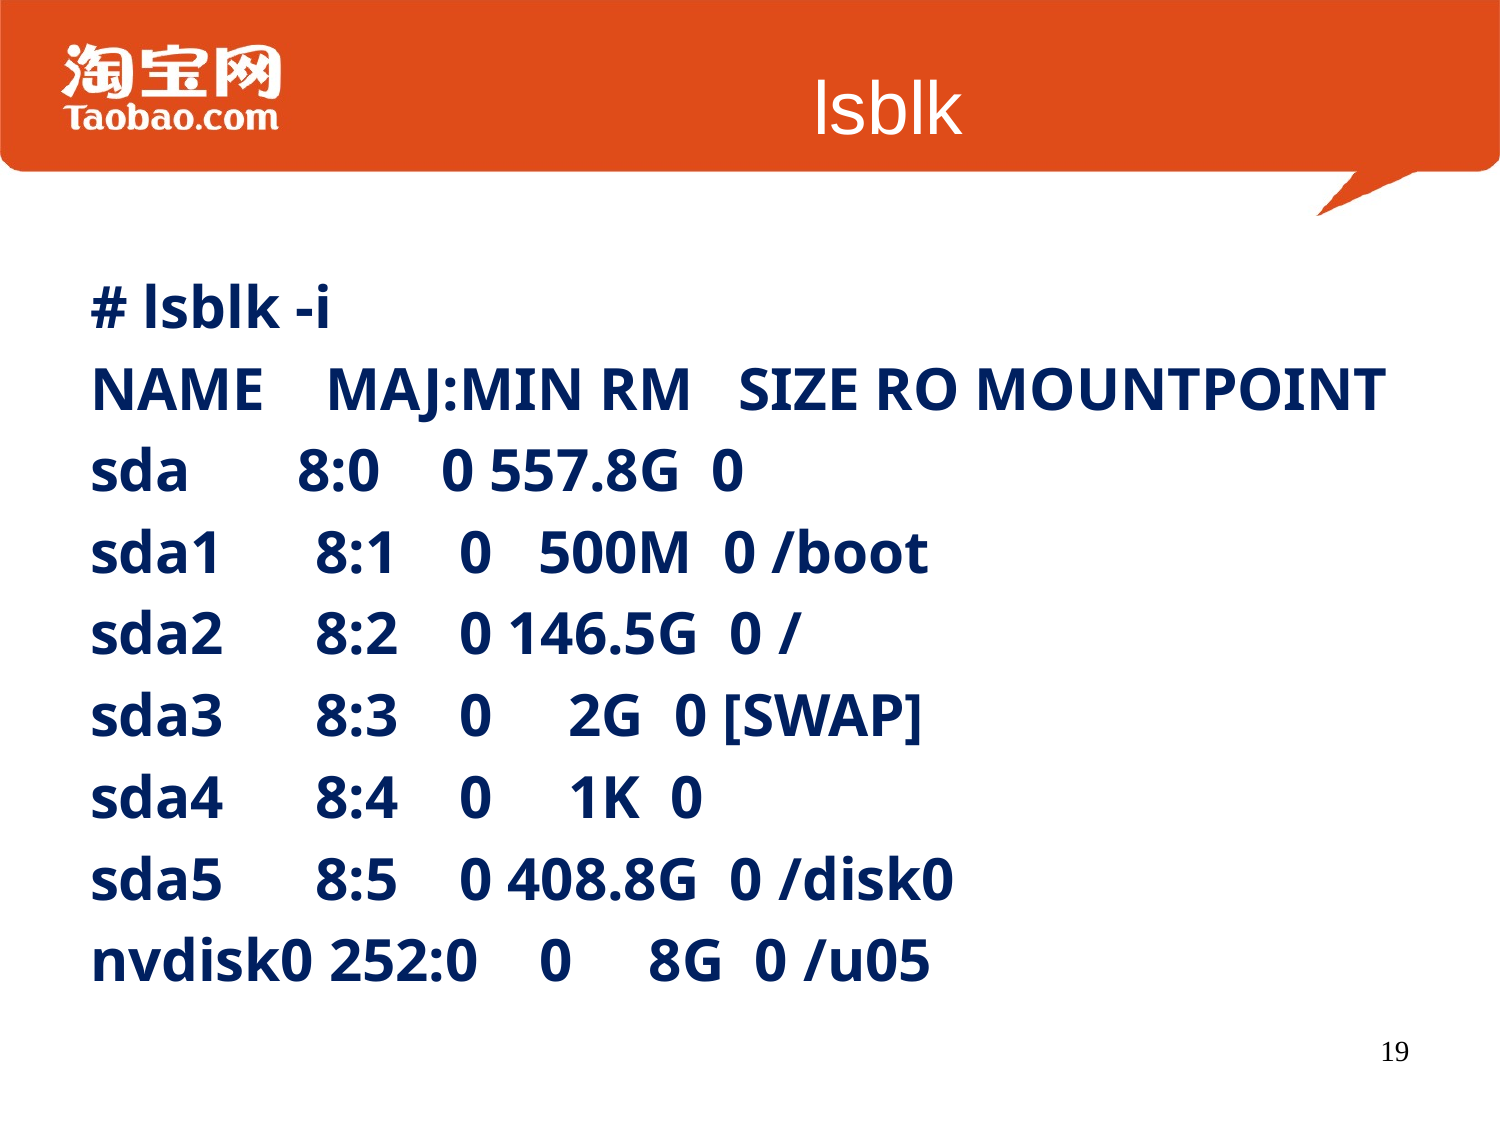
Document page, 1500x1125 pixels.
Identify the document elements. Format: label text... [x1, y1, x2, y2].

picture [0, 0, 1500, 216]
title lsblk [351, 45, 1425, 164]
slide_number 19 [1074, 1024, 1426, 1103]
list # lsblk -i NAME MAJ:MIN RM SIZE RO MOUNTPOINT sda 8:0 0 557.8G 0 sda1 8:1 0 500M 0 /boot sda2 8:2 0 146.5G 0 / sda3 8:3 0 2G 0 [SWAP] sda4 8:4 0 1K 0 sda5 8:5 0 408.8G 0 /disk0 nvdisk0 252:0 0 8G 0 /u05 [74, 262, 1426, 1006]
